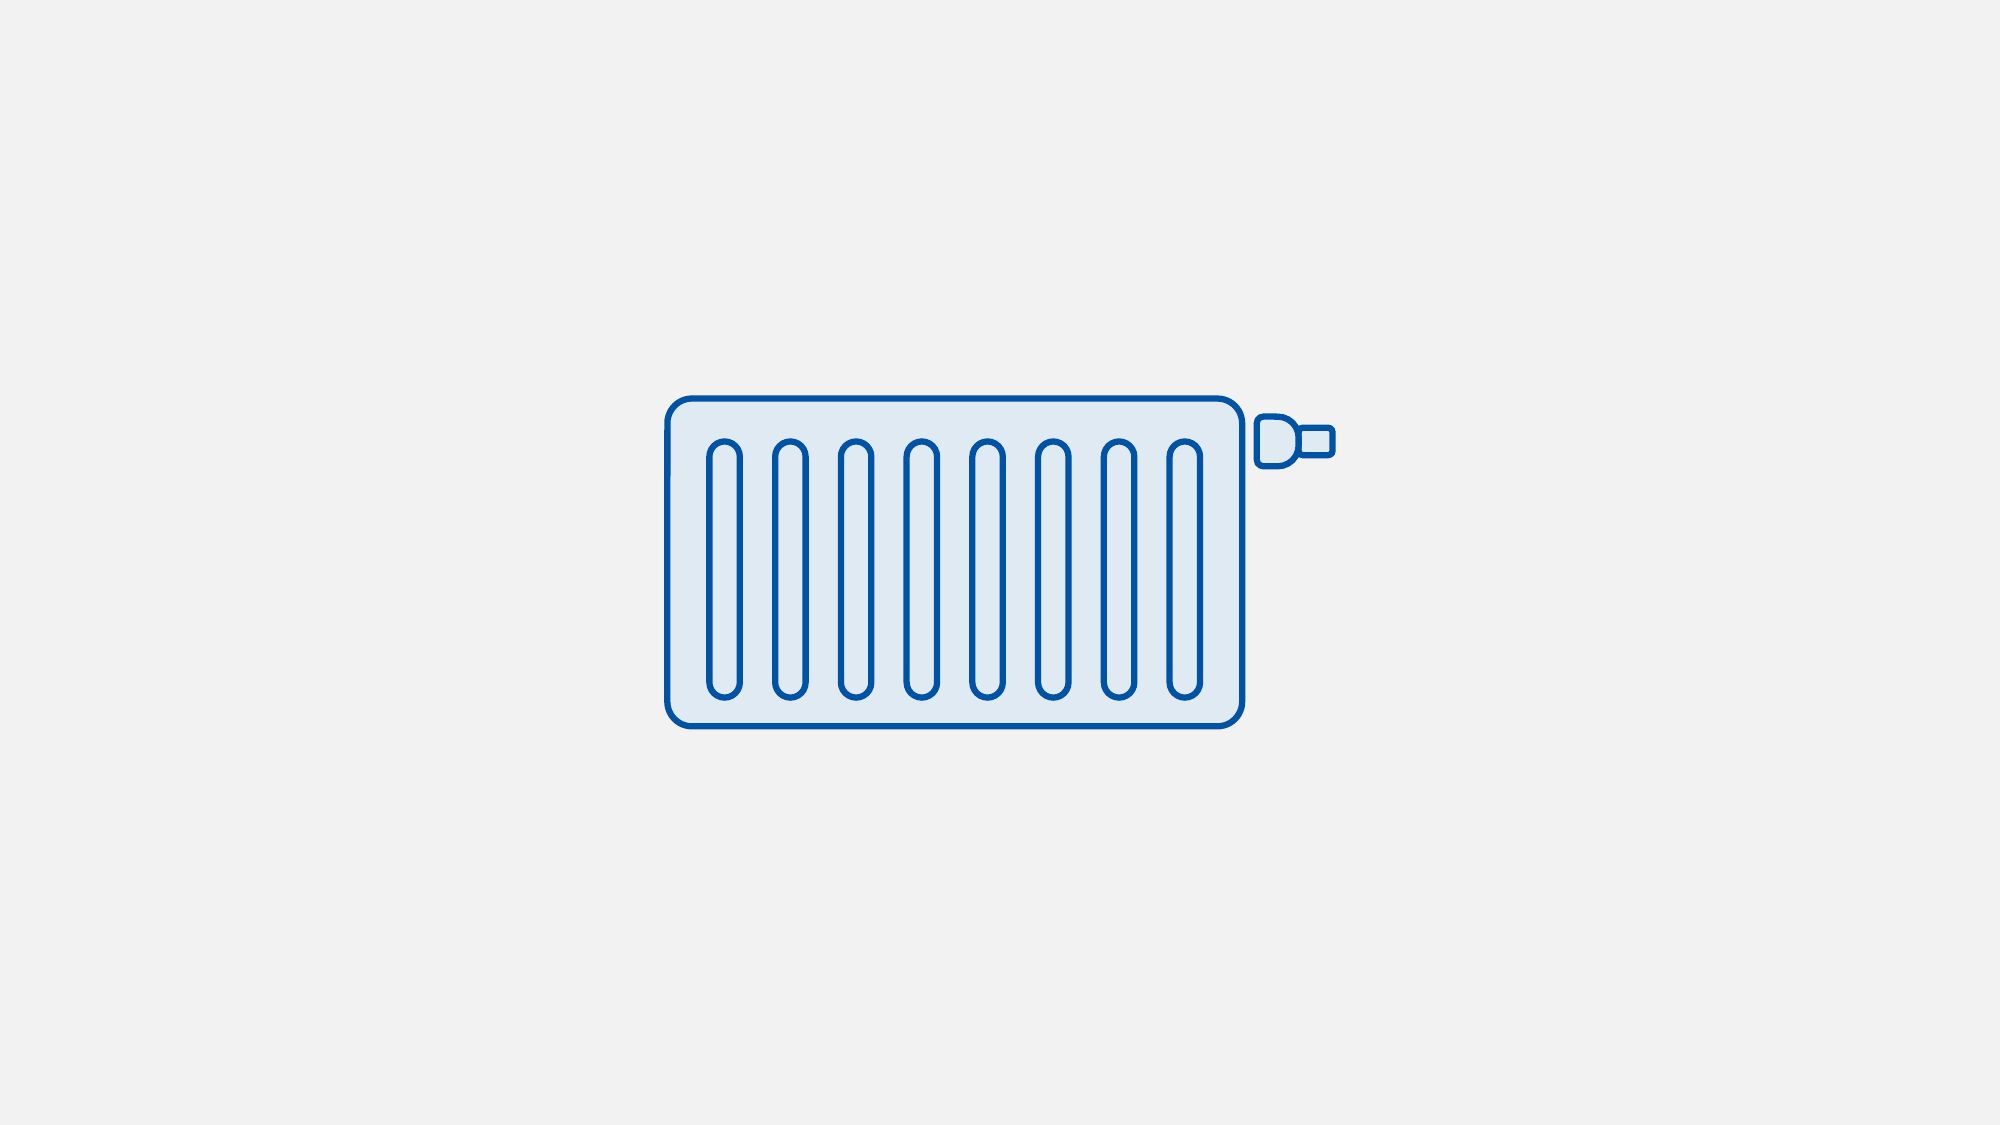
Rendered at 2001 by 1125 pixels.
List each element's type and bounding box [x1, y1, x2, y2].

text_box [667, 398, 1333, 727]
